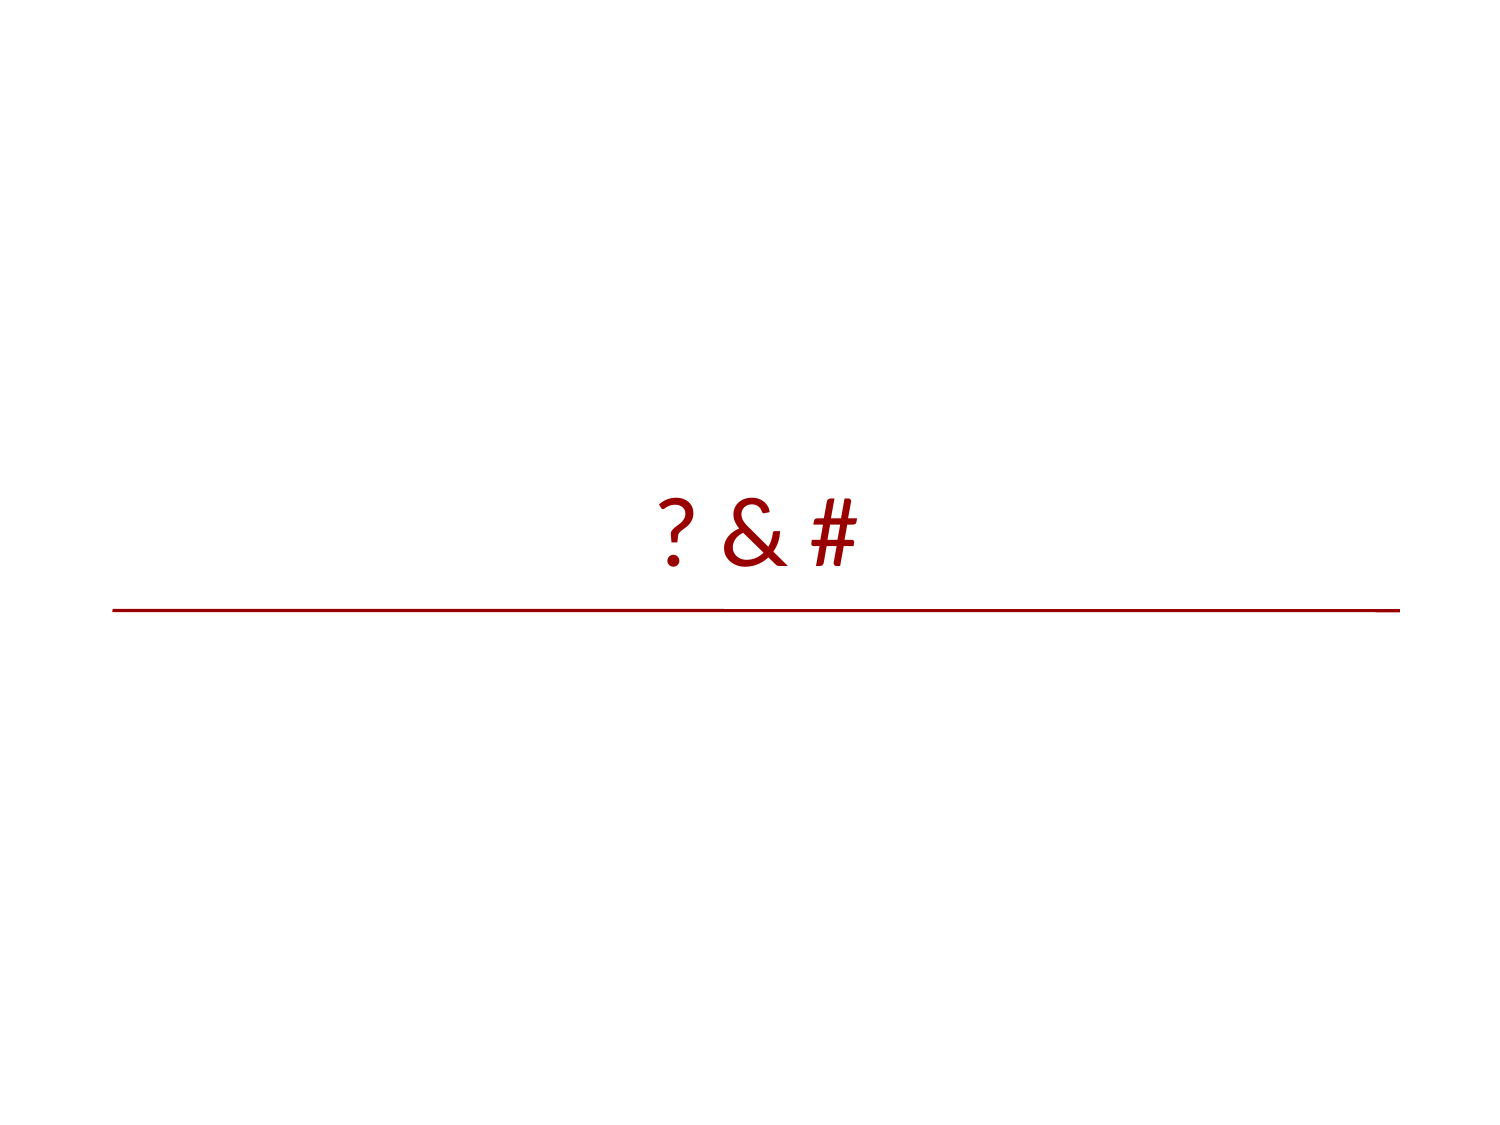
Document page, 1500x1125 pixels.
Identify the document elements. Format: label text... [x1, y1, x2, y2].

title ? & # [112, 277, 1400, 595]
